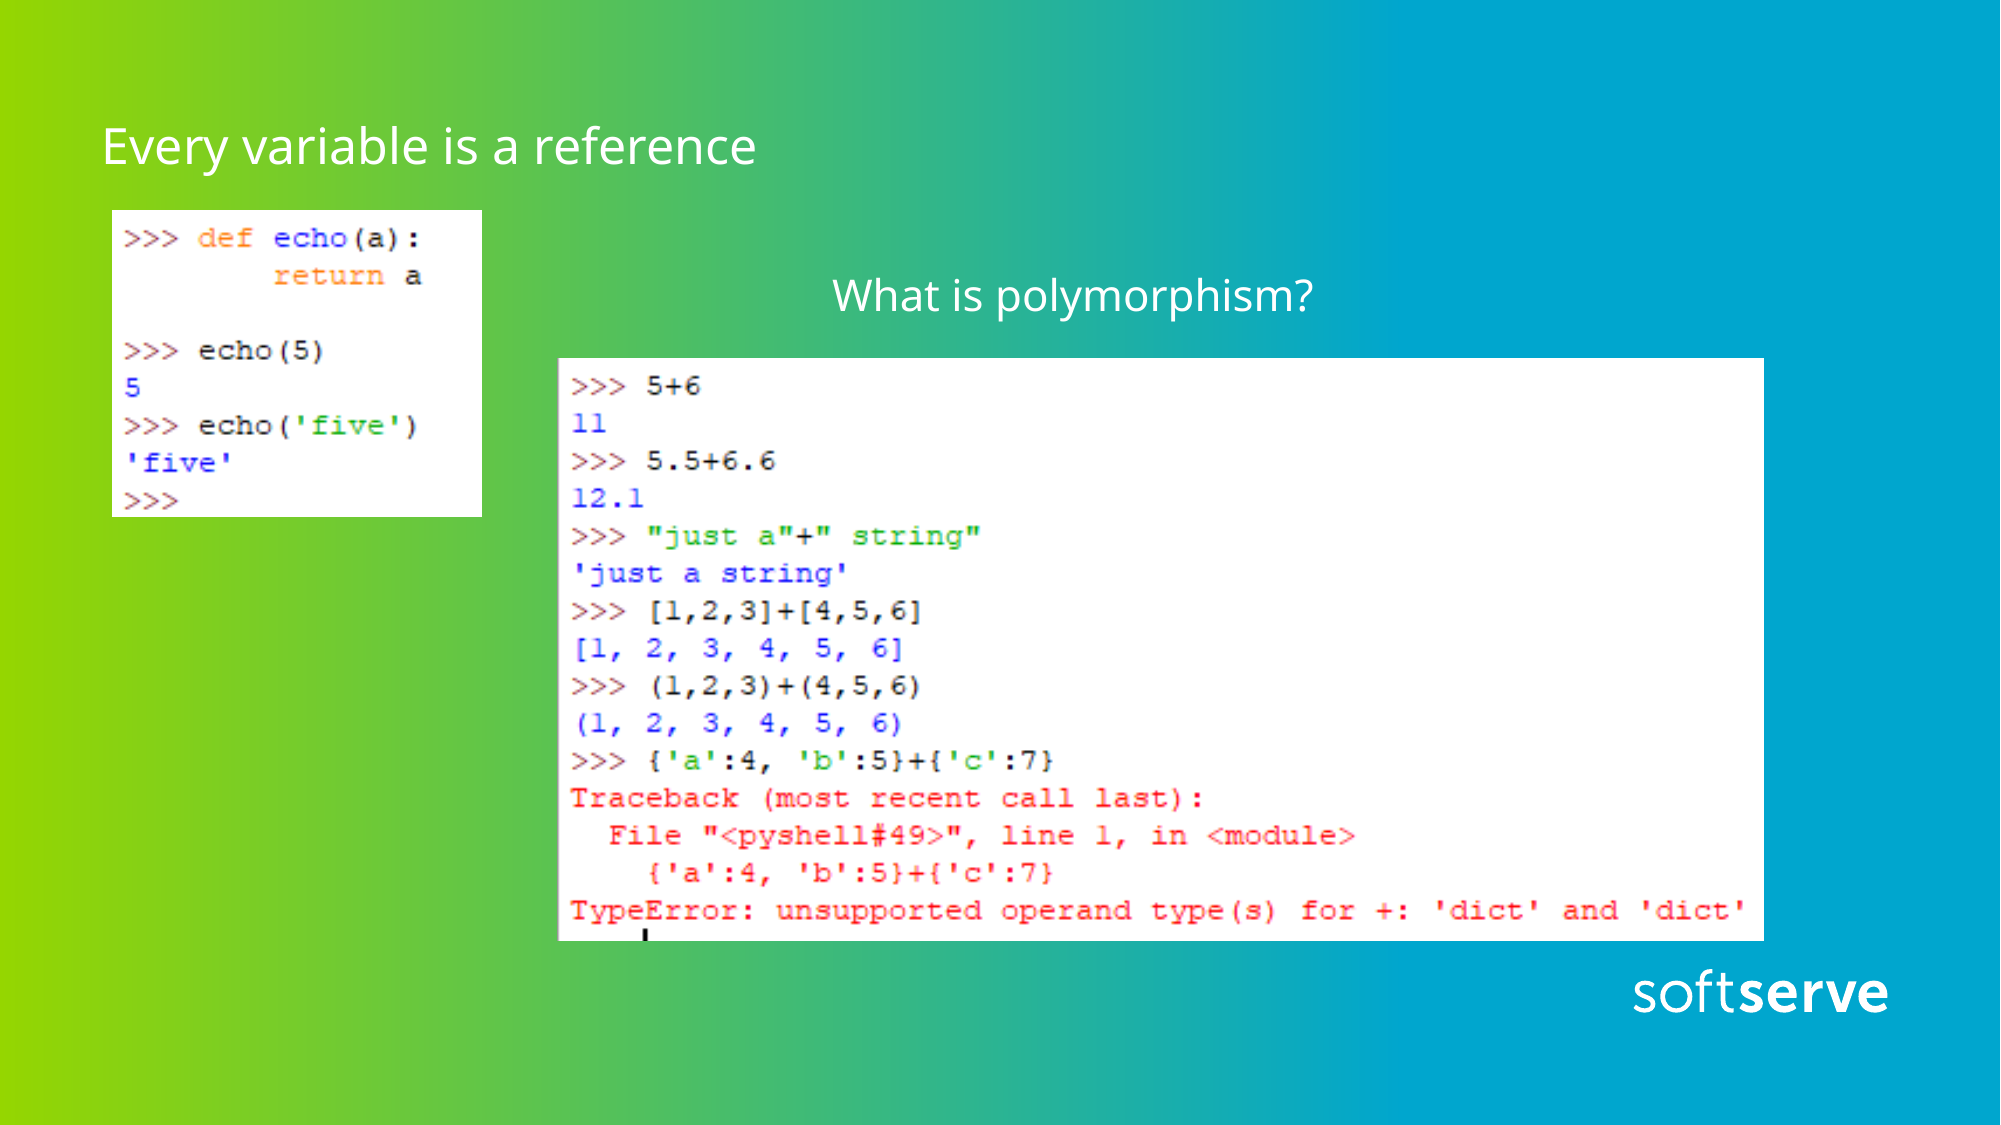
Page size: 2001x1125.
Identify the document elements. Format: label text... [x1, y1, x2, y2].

text_box What is polymorphism? [830, 266, 1490, 321]
picture [557, 358, 1763, 941]
title Every variable is a reference [101, 49, 1877, 239]
picture [112, 210, 482, 517]
